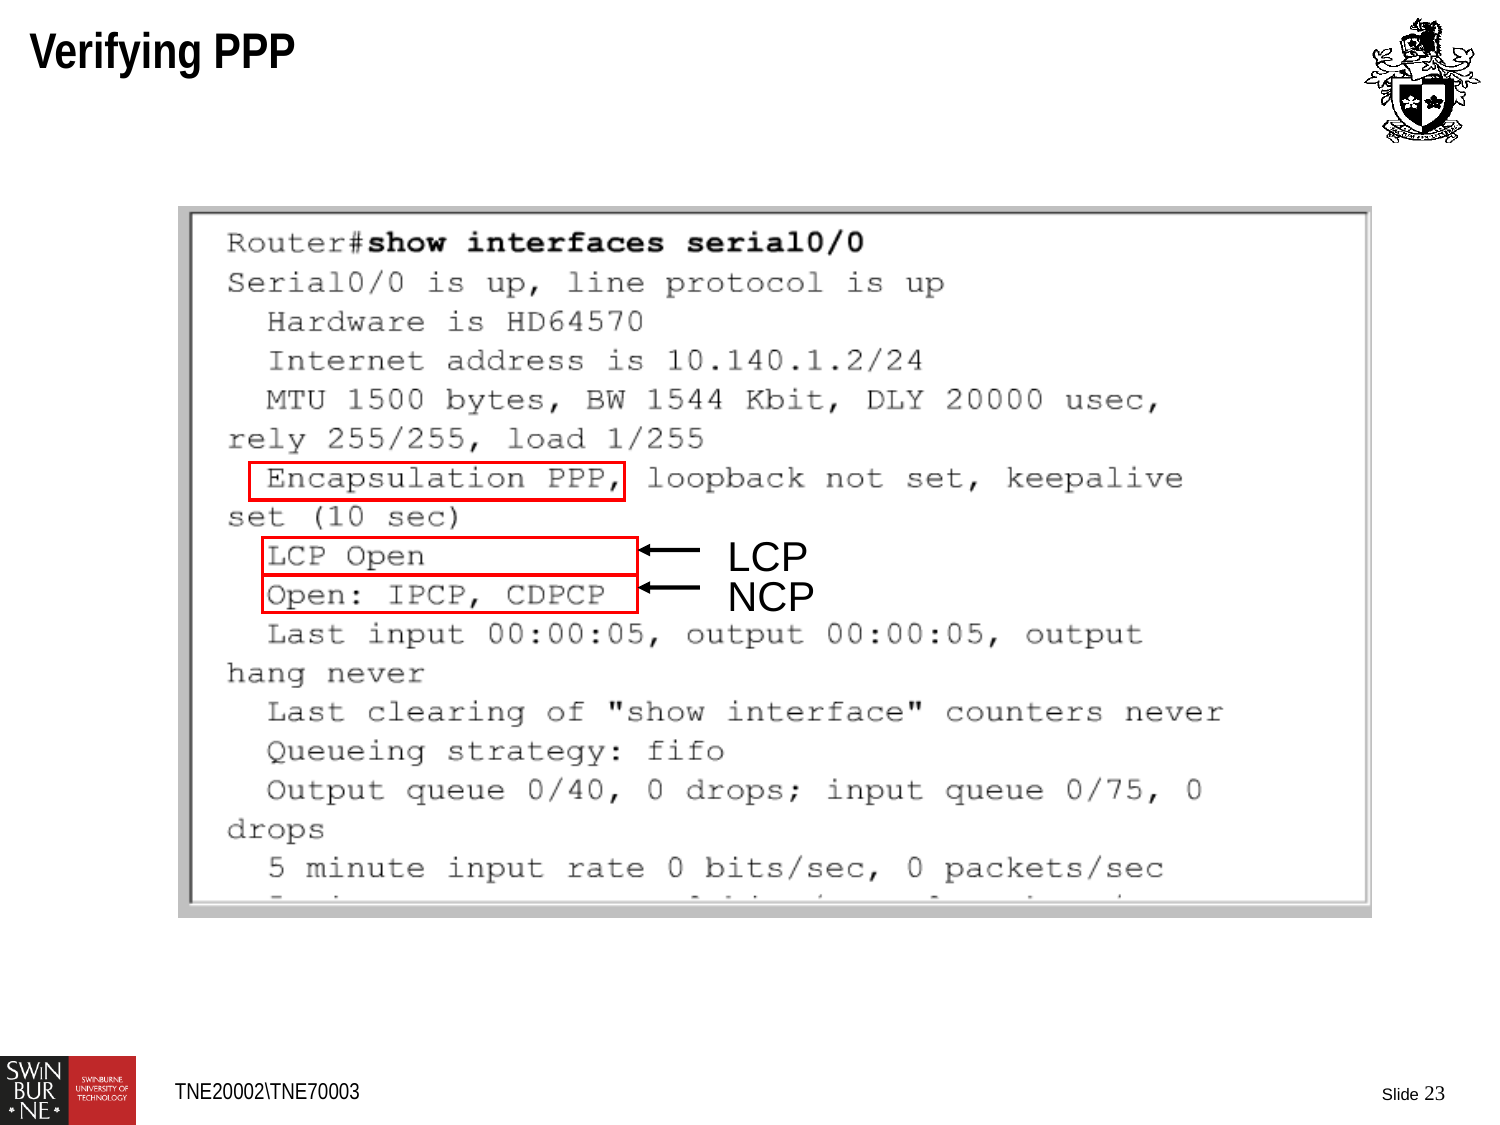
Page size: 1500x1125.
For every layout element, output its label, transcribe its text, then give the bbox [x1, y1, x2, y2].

title Verifying PPP [29, 19, 1365, 132]
picture [0, 1056, 136, 1125]
picture [1364, 18, 1481, 143]
picture [178, 206, 1372, 919]
slide_number Slide 23 [1305, 1071, 1461, 1118]
